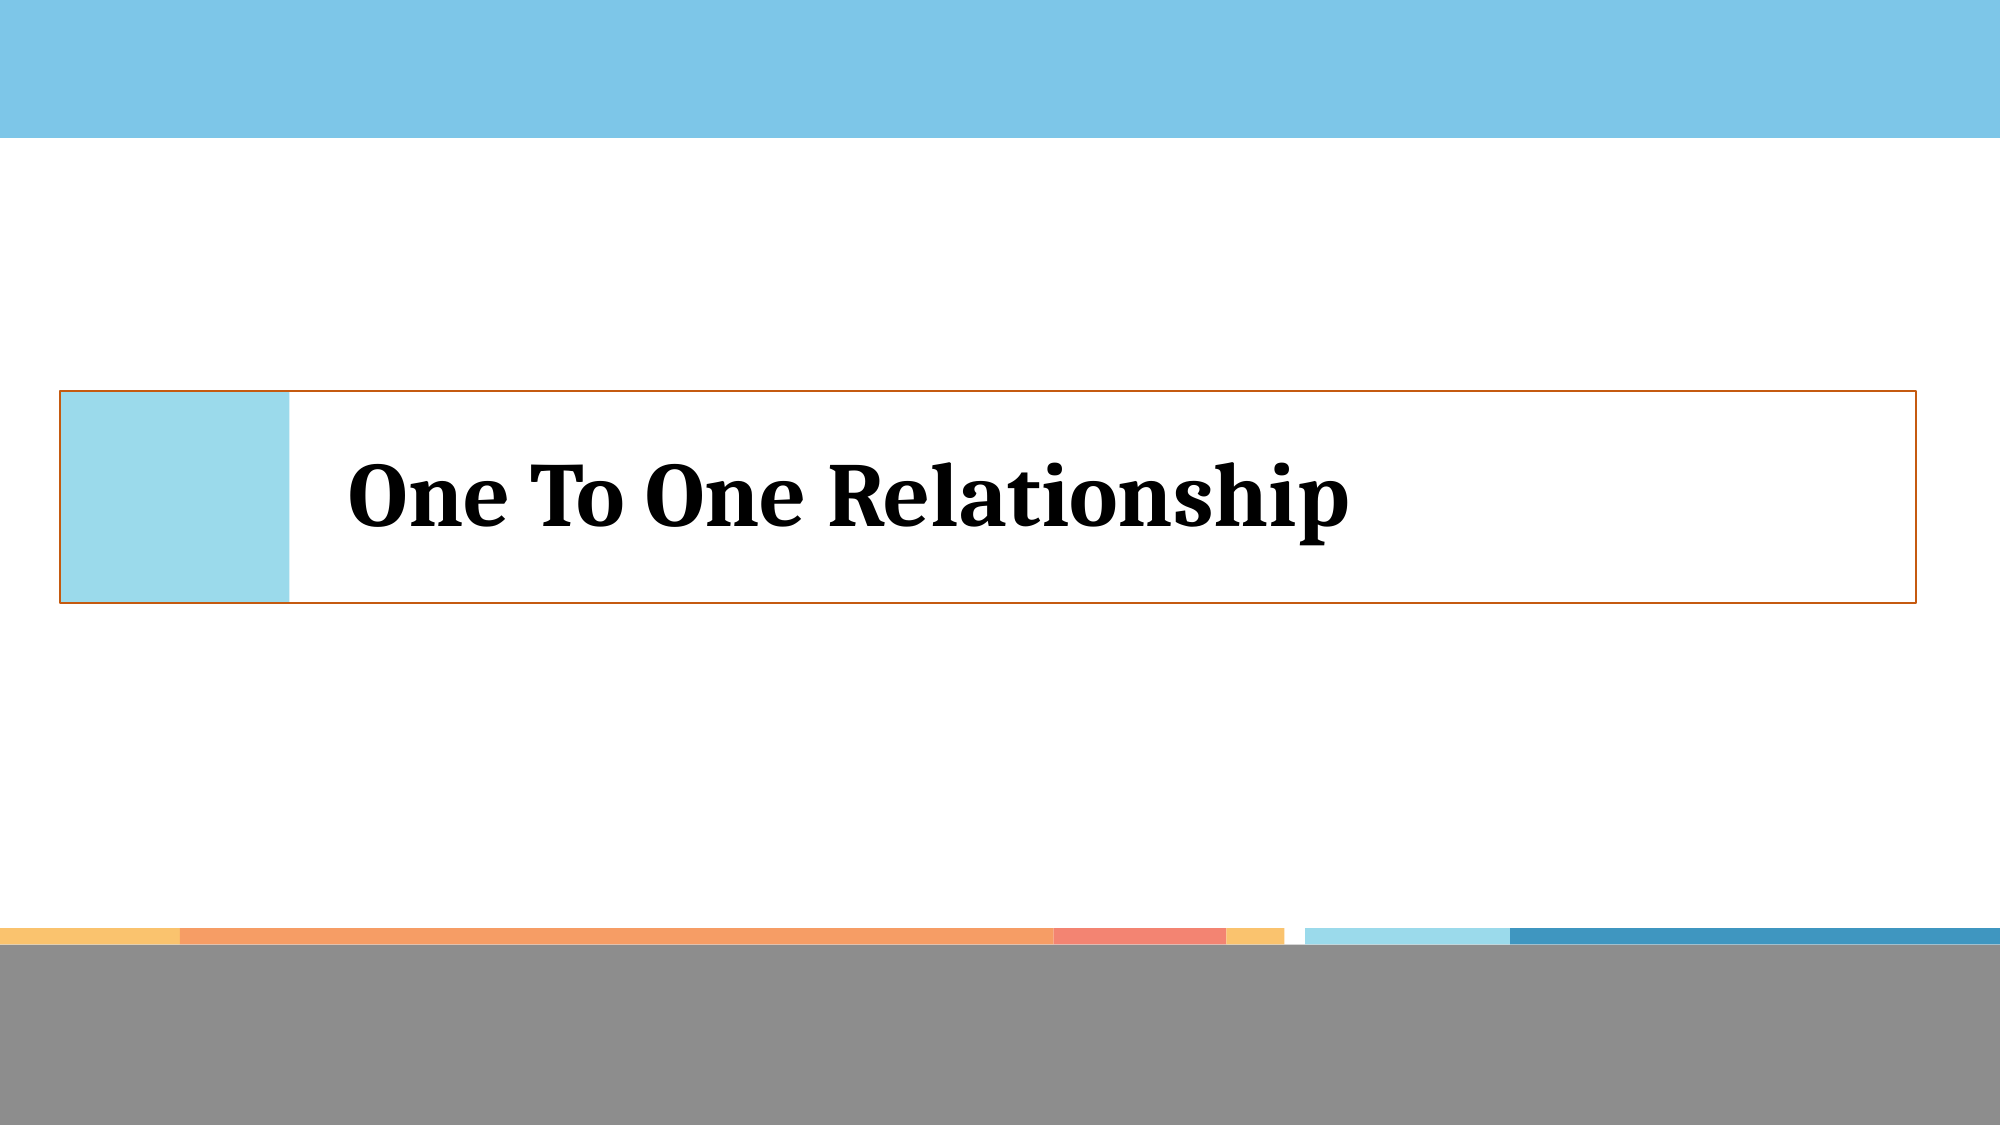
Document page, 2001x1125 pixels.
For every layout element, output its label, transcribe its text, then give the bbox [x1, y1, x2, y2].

title One To One Relationship [348, 434, 1733, 546]
